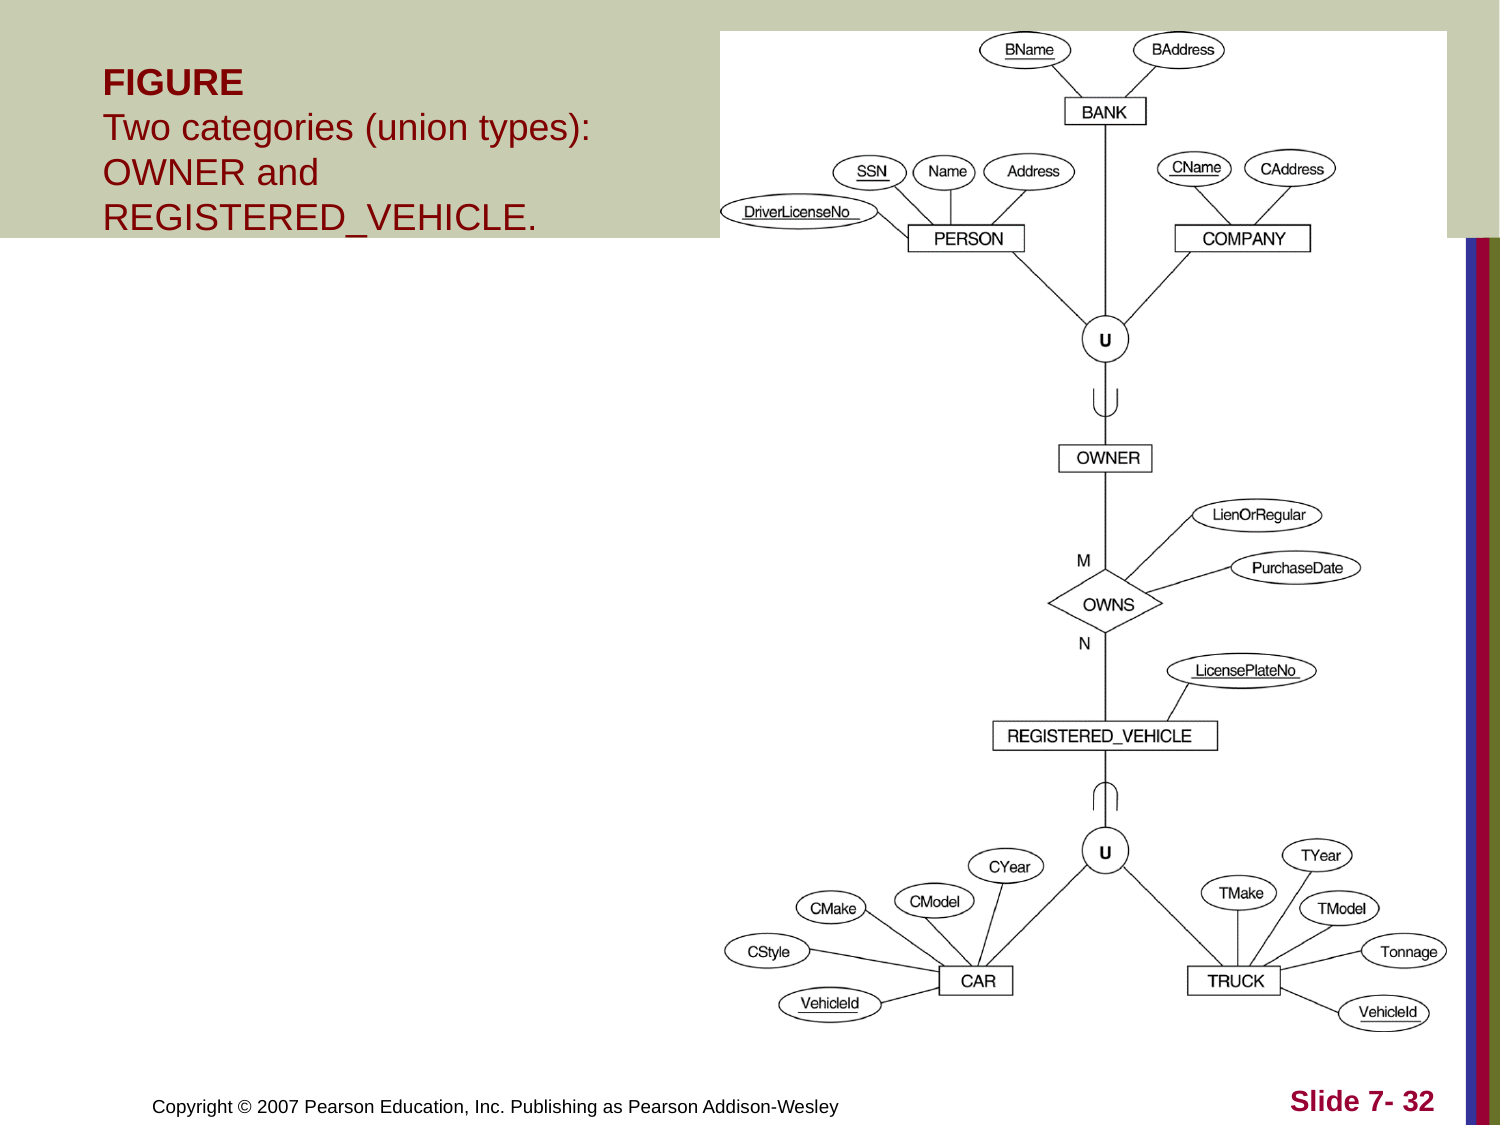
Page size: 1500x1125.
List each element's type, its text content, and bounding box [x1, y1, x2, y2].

slide_number Slide 7- 32 [1137, 1050, 1450, 1125]
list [720, 31, 1447, 1032]
title FIGURE Two categories (union types): OWNER and REGISTERED_VEHICLE. [87, 50, 720, 532]
